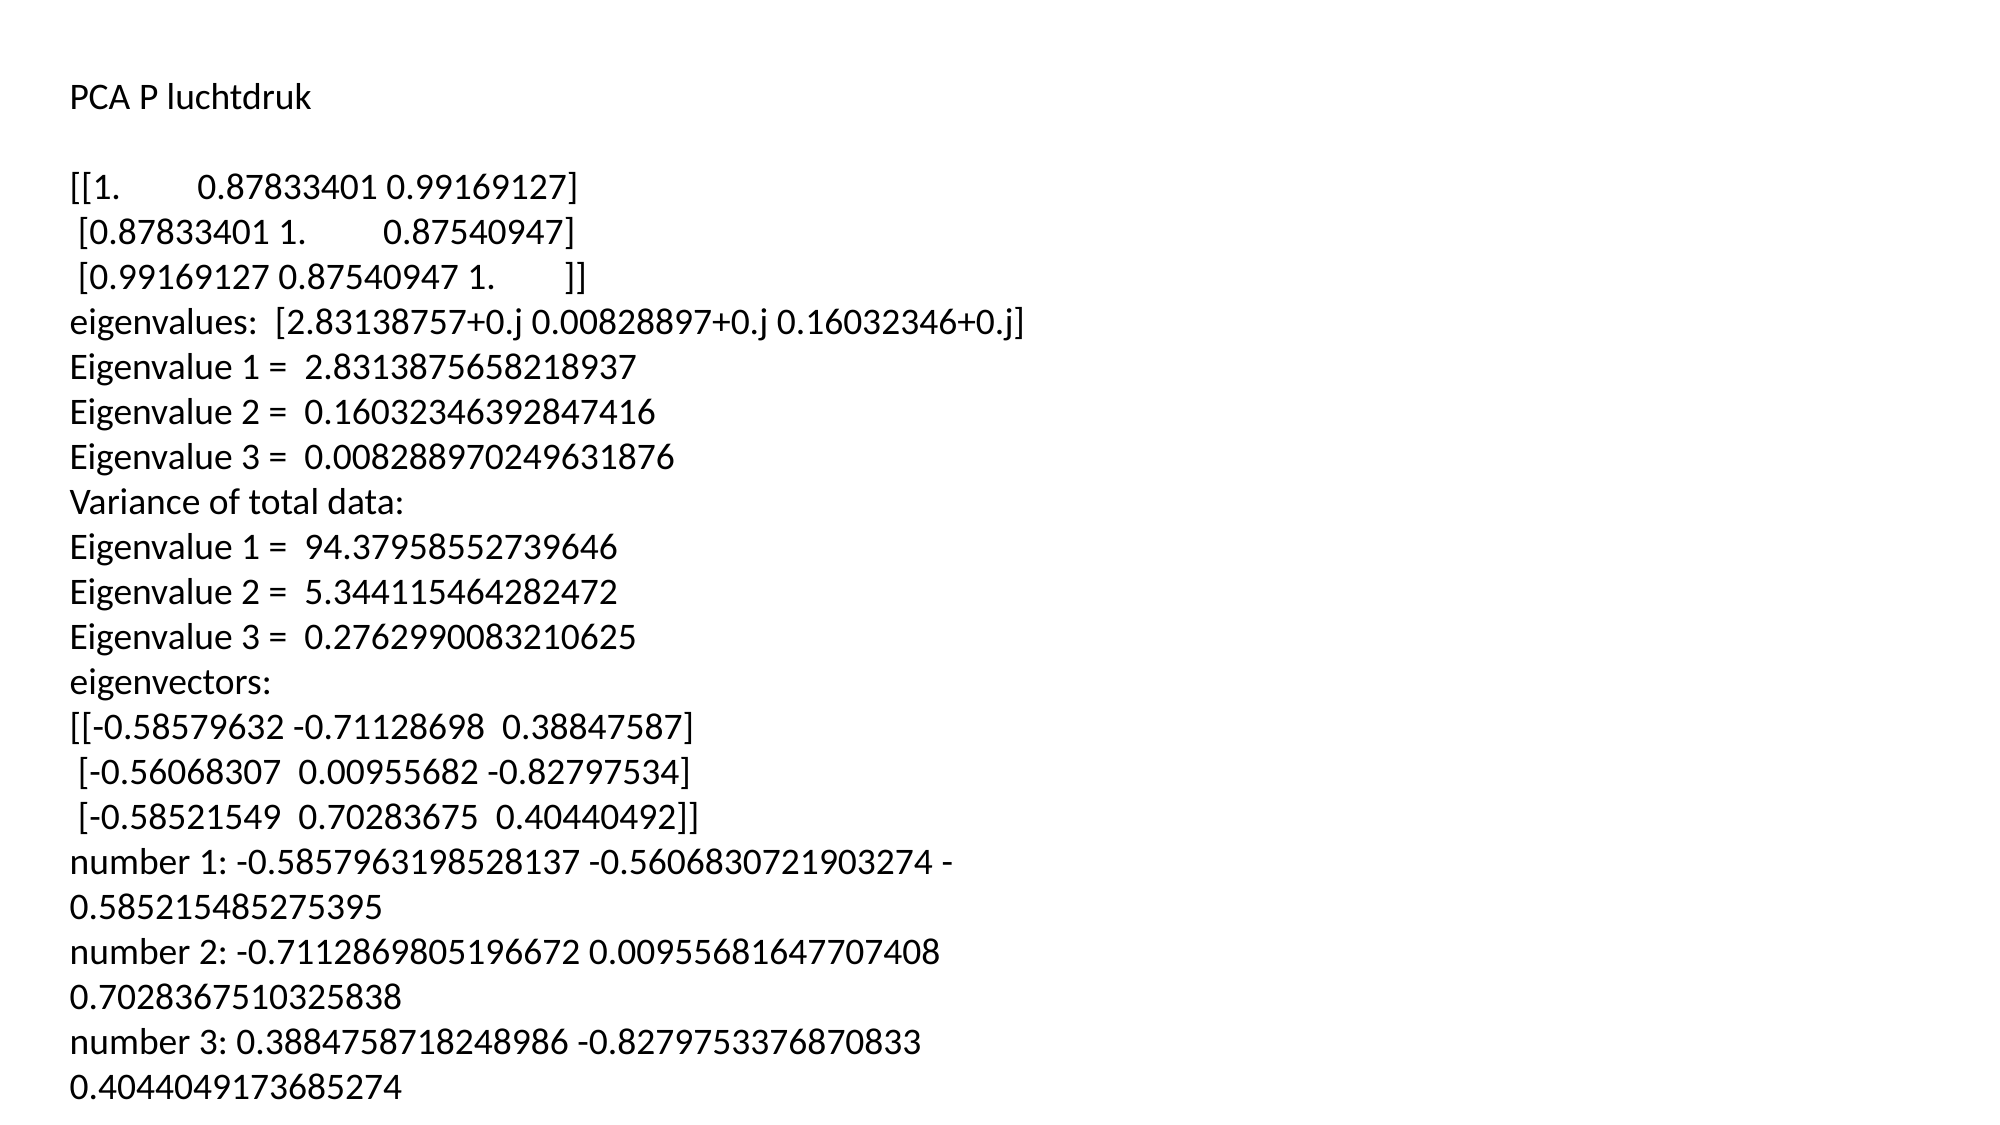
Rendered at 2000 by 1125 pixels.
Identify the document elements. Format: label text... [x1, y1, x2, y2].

text_box PCA P luchtdruk [[1. 0.87833401 0.99169127] [0.87833401 1. 0.87540947] [0.99169127 0.87540947 1. ]] eigenvalues: [2.83138757+0.j 0.00828897+0.j 0.16032346+0.j] Eigenvalue 1 = 2.8313875658218937 Eigenvalue 2 = 0.16032346392847416 Eigenvalue 3 = 0.008288970249631876 Variance of total data: Eigenvalue 1 = 94.37958552739646 Eigenvalue 2 = 5.344115464282472 Eigenvalue 3 = 0.2762990083210625 eigenvectors: [[-0.58579632 -0.71128698 0.38847587] [-0.56068307 0.00955682 -0.82797534] [-0.58521549 0.70283675 0.40440492]] number 1: -0.5857963198528137 -0.5606830721903274 -0.585215485275395 number 2: -0.7112869805196672 0.00955681647707408 0.7028367510325838 number 3: 0.3884758718248986 -0.8279753376870833 0.4044049173685274 [54, 64, 1055, 1115]
